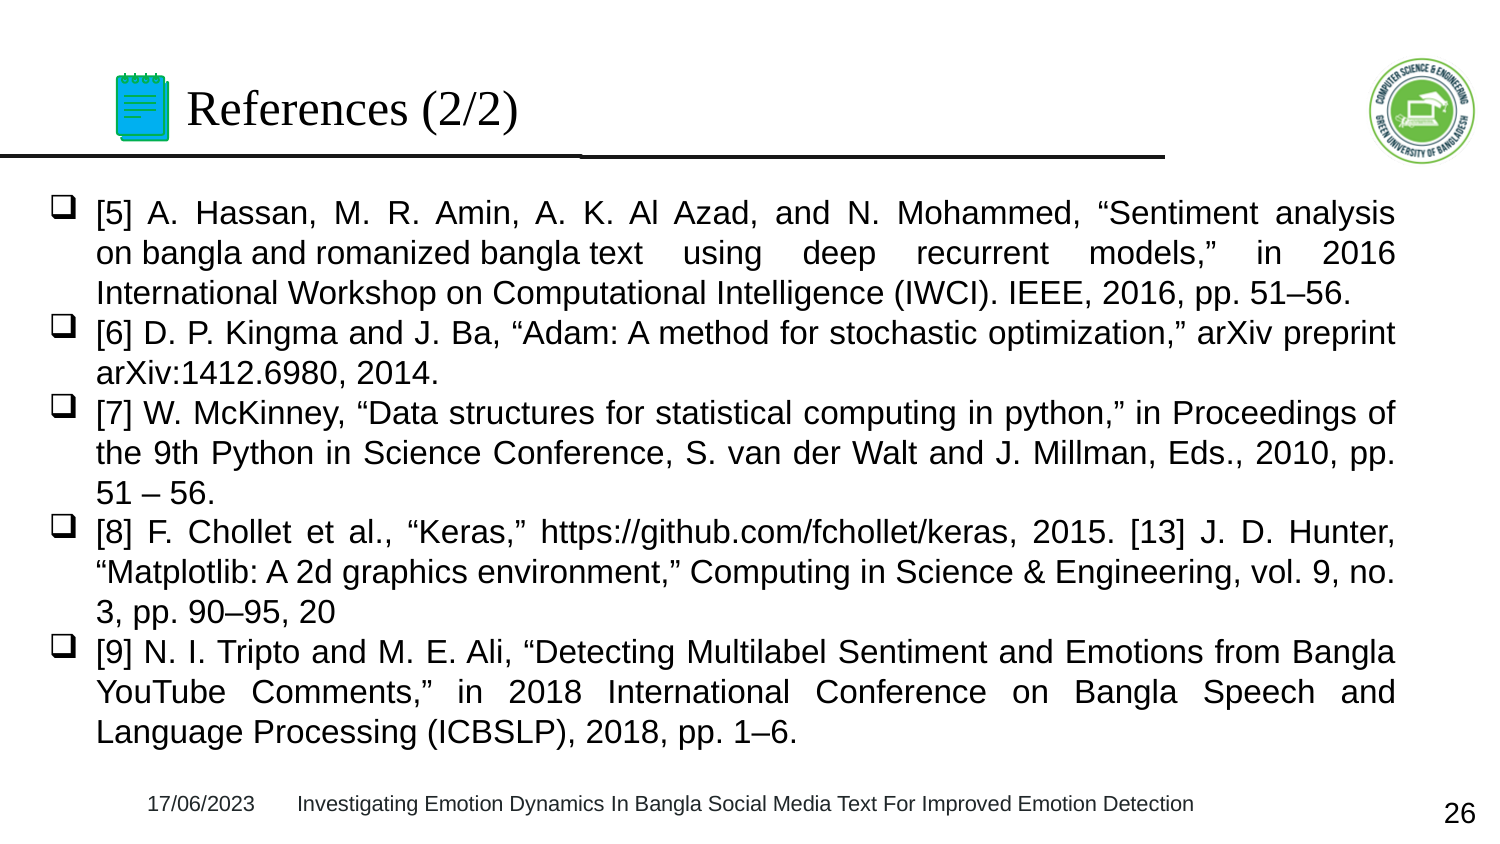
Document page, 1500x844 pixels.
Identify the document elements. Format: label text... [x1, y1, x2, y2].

text_box References (2/2) [171, 83, 1141, 151]
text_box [86, 81, 139, 154]
text_box 26 [1401, 779, 1492, 844]
text_box [5] A. Hassan, M. R. Amin, A. K. Al Azad, and N. Mohammed, “Sentiment analysis on bangla and romanized bangla text using deep recurrent models,” in 2016 International Workshop on Computational Intelligence (IWCI). IEEE, 2016, pp. 51–56. [6] D. P. Kingma and J. Ba, “Adam: A method for stochastic optimization,” arXiv preprint arXiv:1412.6980, 2014. [7] W. McKinney, “Data structures for statistical computing in python,” in Proceedings of the 9th Python in Science Conference, S. van der Walt and J. Millman, Eds., 2010, pp. 51 – 56. [8] F. Chollet et al., “Keras,” https://github.com/fchollet/keras, 2015. [13] J. D. Hunter, “Matplotlib: A 2d graphics environment,” Computing in Science & Engineering, vol. 9, no. 3, pp. 90–95, 20 [9] N. I. Tripto and M. E. Ali, “Detecting Multilabel Sentiment and Emotions from Bangla YouTube Comments,” in 2018 International Conference on Bangla Speech and Language Processing (ICBSLP), 2018, pp. 1–6. [33, 141, 1413, 768]
picture [1366, 55, 1478, 167]
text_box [116, 73, 169, 141]
text_box 17/06/2023 Investigating Emotion Dynamics In Bangla Social Media Text For Improved Emotion Detection [132, 782, 1281, 844]
